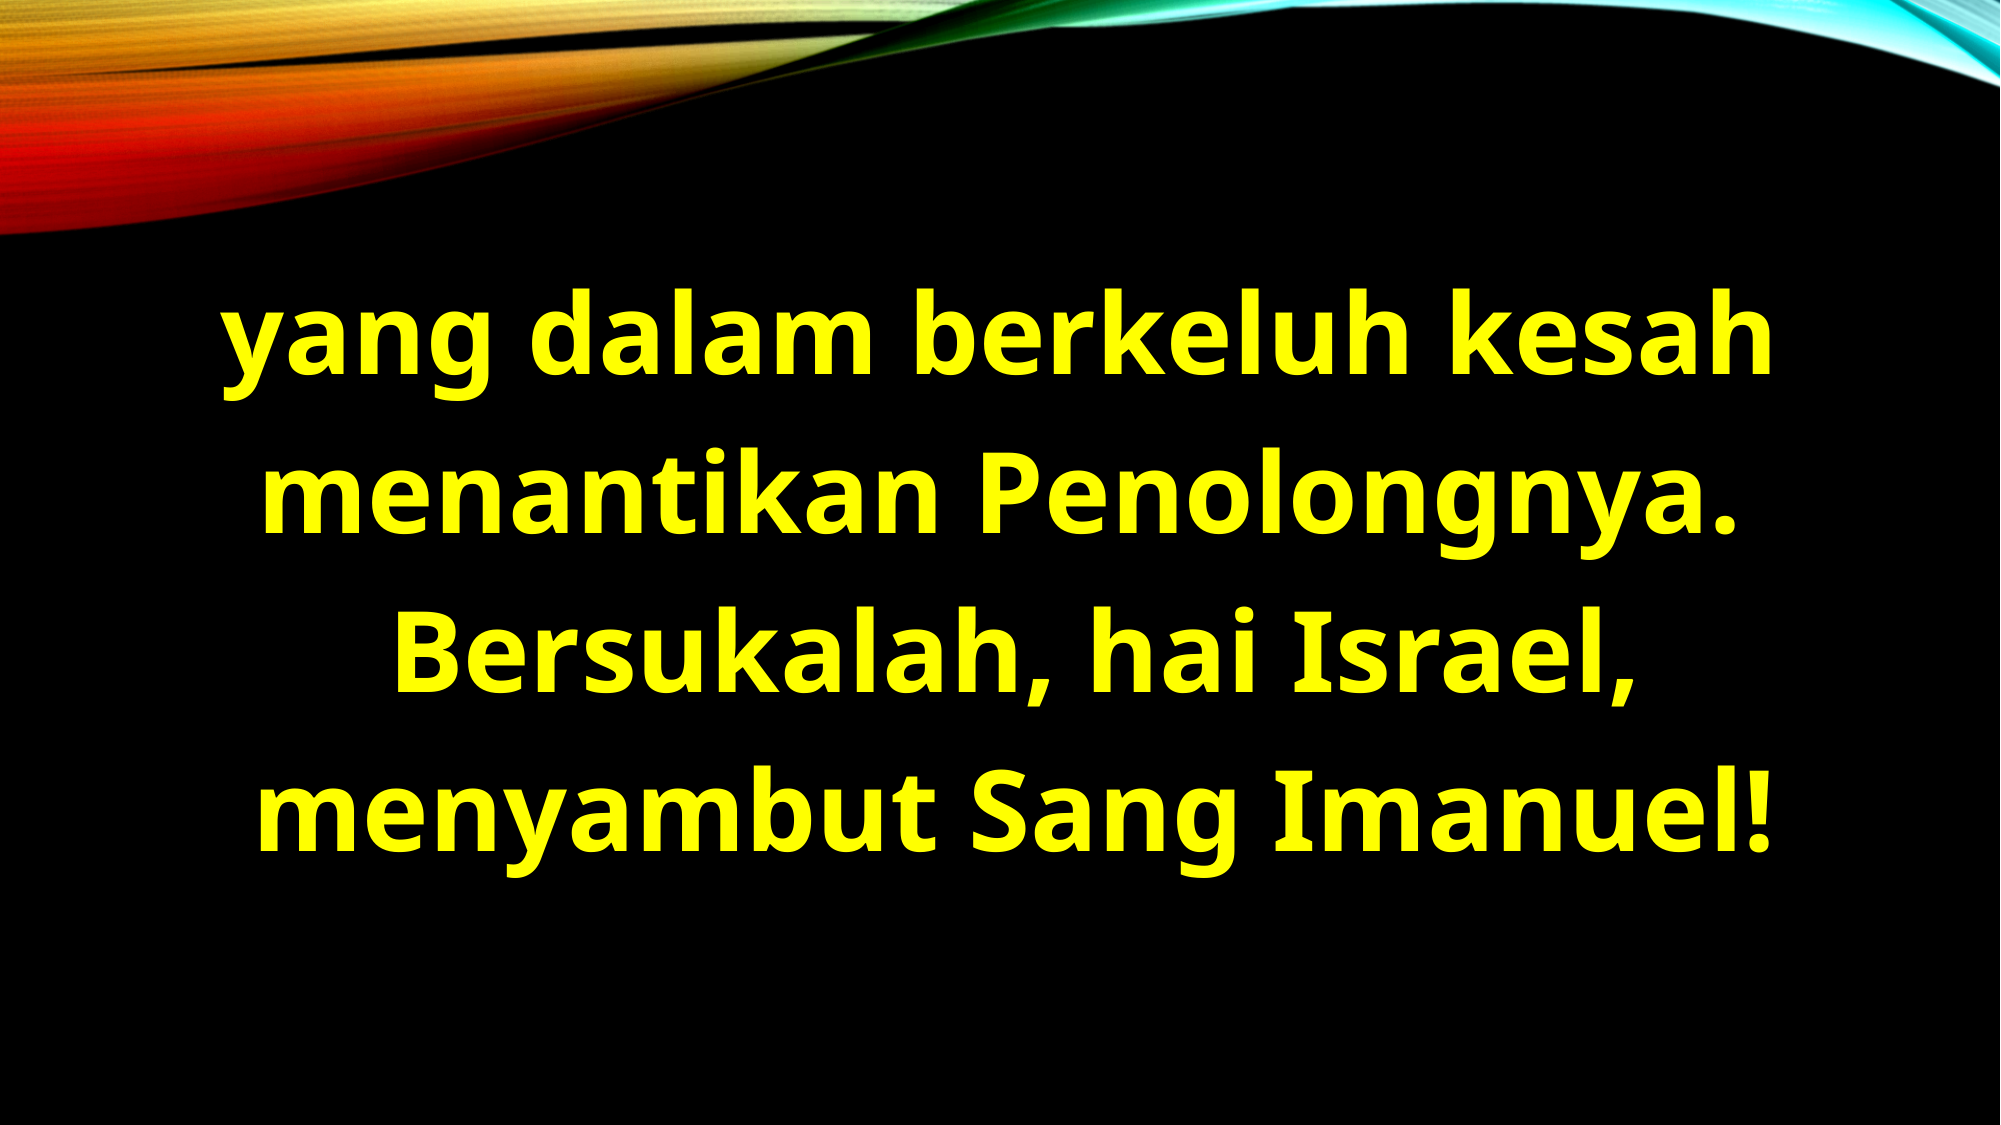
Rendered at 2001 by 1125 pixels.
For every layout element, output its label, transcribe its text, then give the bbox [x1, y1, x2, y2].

picture [0, 0, 2000, 237]
list yang dalam berkeluh kesah menantikan Penolongnya. Bersukalah, hai Israel, menyambut Sang Imanuel! [39, 269, 1961, 1019]
